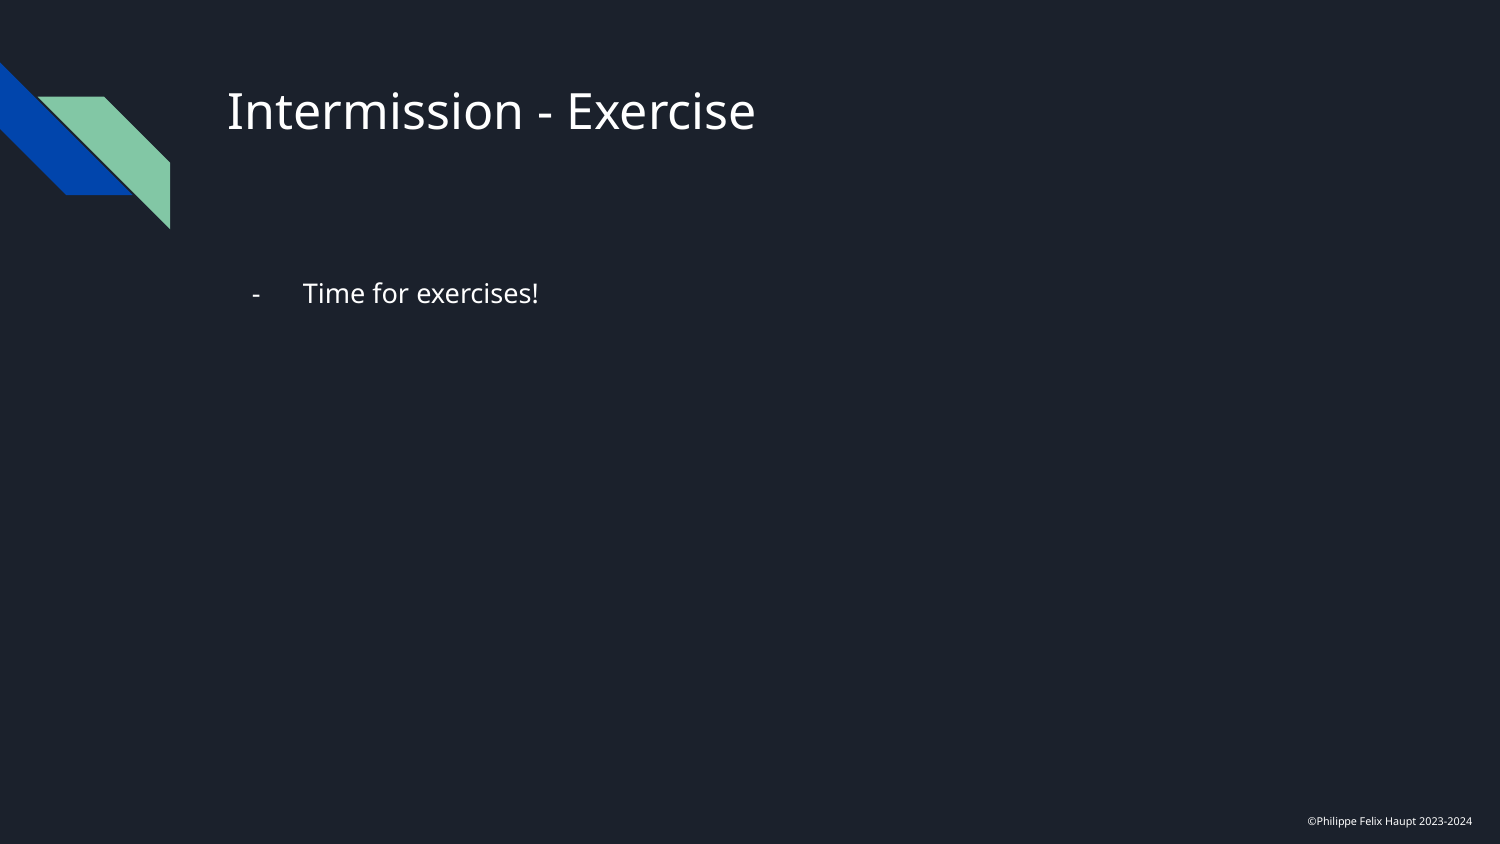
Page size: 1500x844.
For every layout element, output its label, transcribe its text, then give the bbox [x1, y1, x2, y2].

text_box ©Philippe Felix Haupt 2023-2024 [1292, 801, 1500, 844]
text_box Intermission - Exercise [212, 64, 1368, 215]
list Time for exercises! [212, 257, 1368, 735]
